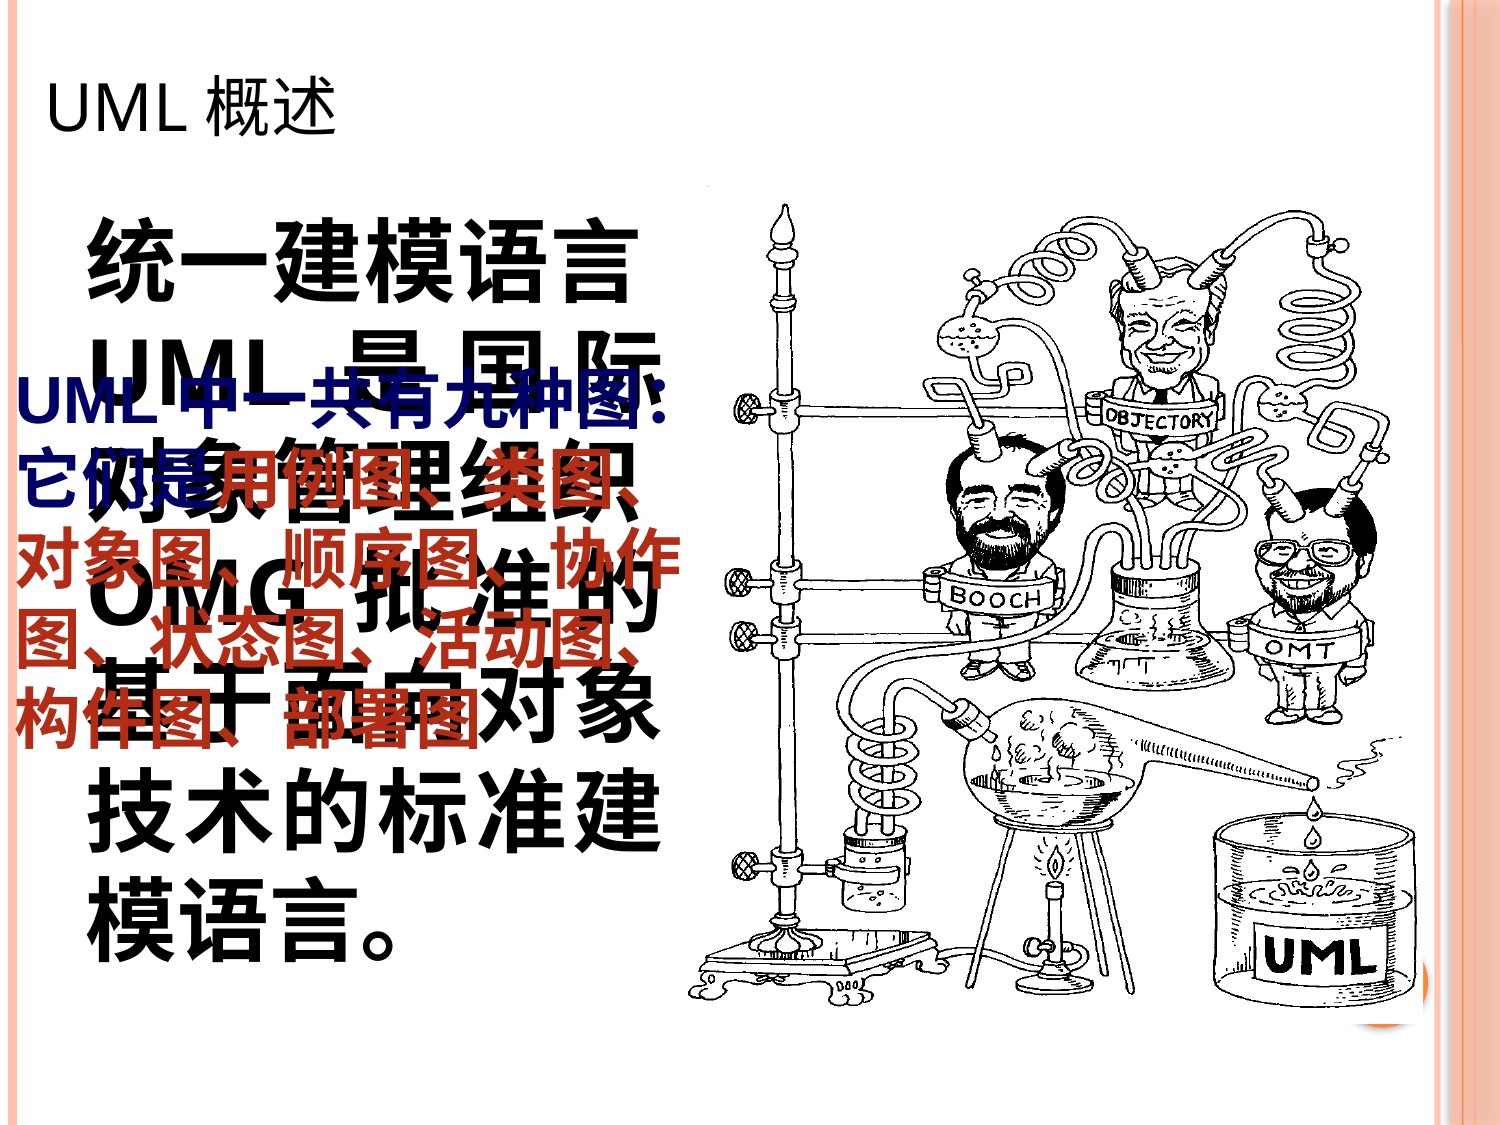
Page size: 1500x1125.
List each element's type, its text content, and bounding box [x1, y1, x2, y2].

picture [684, 184, 1424, 1024]
text_box 统一建模语言UML是国际对象管理组织OMG批准的基于面向对象技术的标准建模语言。 [70, 765, 678, 981]
text_box 统一建模语言UML是国际对象管理组织OMG批准的基于面向对象技术的标准建模语言。 [70, 196, 678, 349]
text_box UML中一共有九种图：它们是用例图、类图、对象图、顺序图、协作图、状态图、活动图、构件图、部署图 [0, 349, 678, 765]
title UML概述 [29, 31, 1255, 153]
